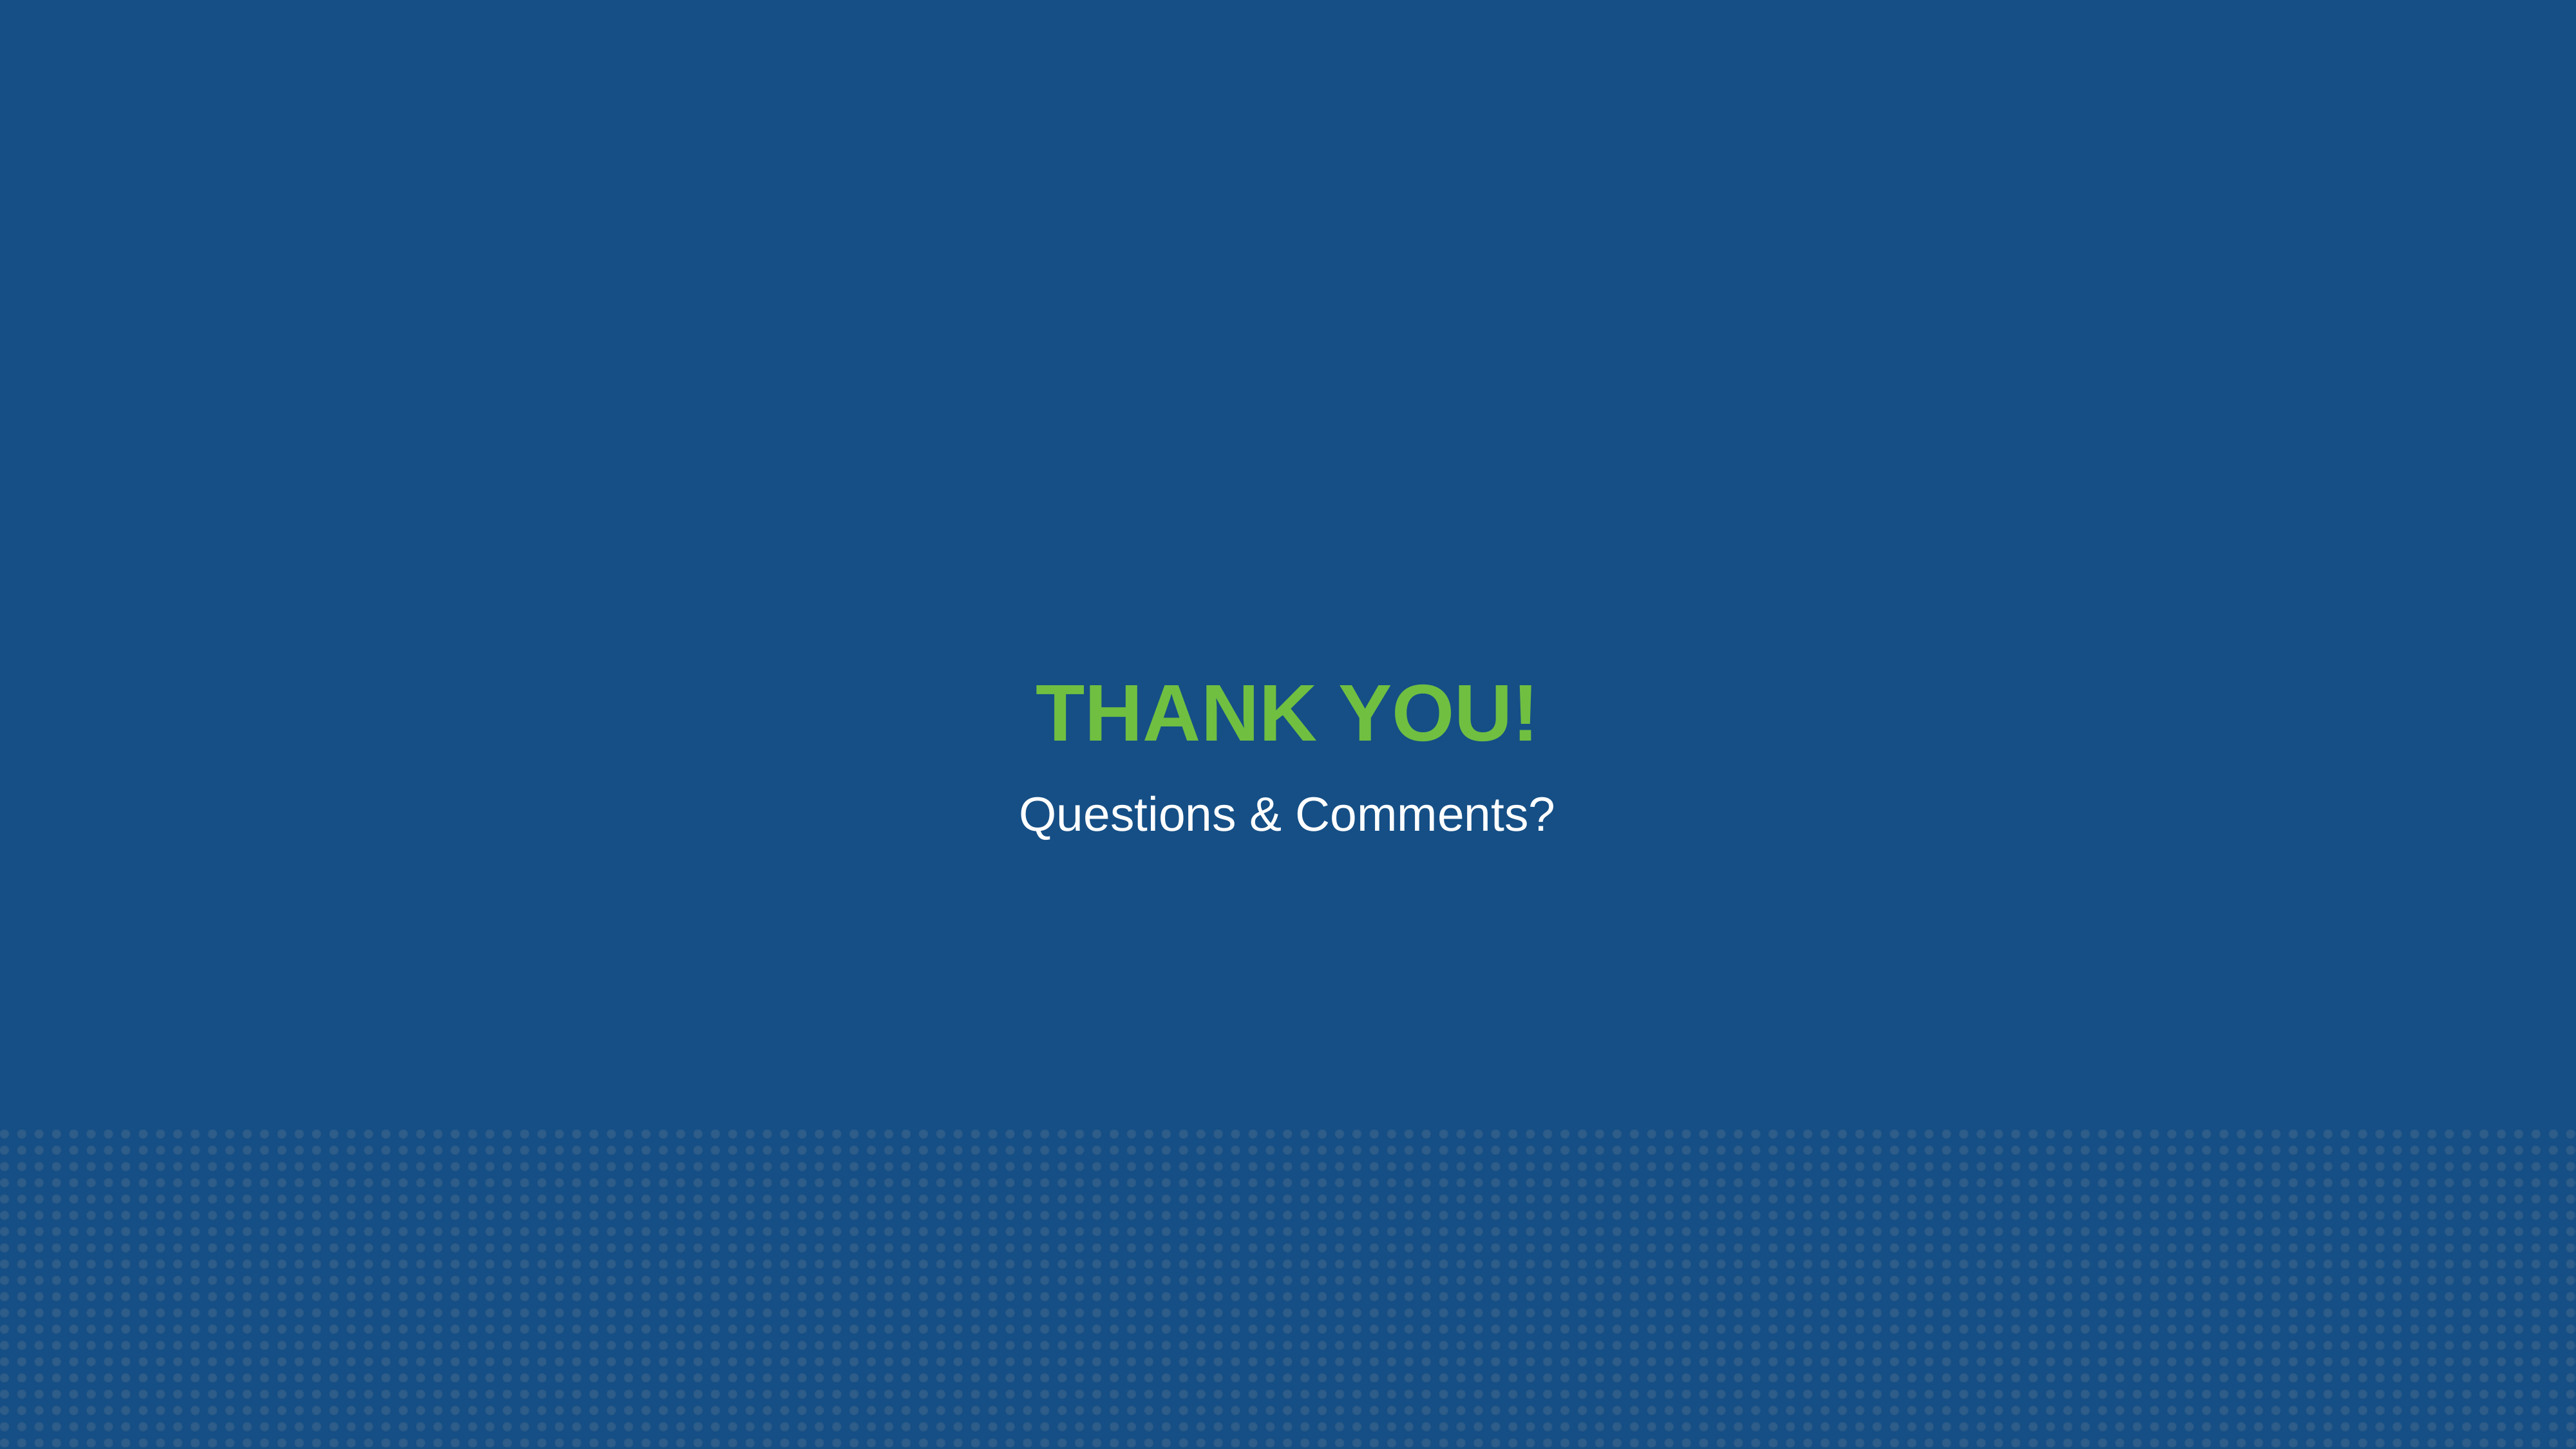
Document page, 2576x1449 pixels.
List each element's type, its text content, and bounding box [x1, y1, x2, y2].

picture [0, 1130, 2576, 1449]
list Questions & Comments? [176, 763, 2399, 860]
title THANK YOU! [176, 641, 2399, 763]
